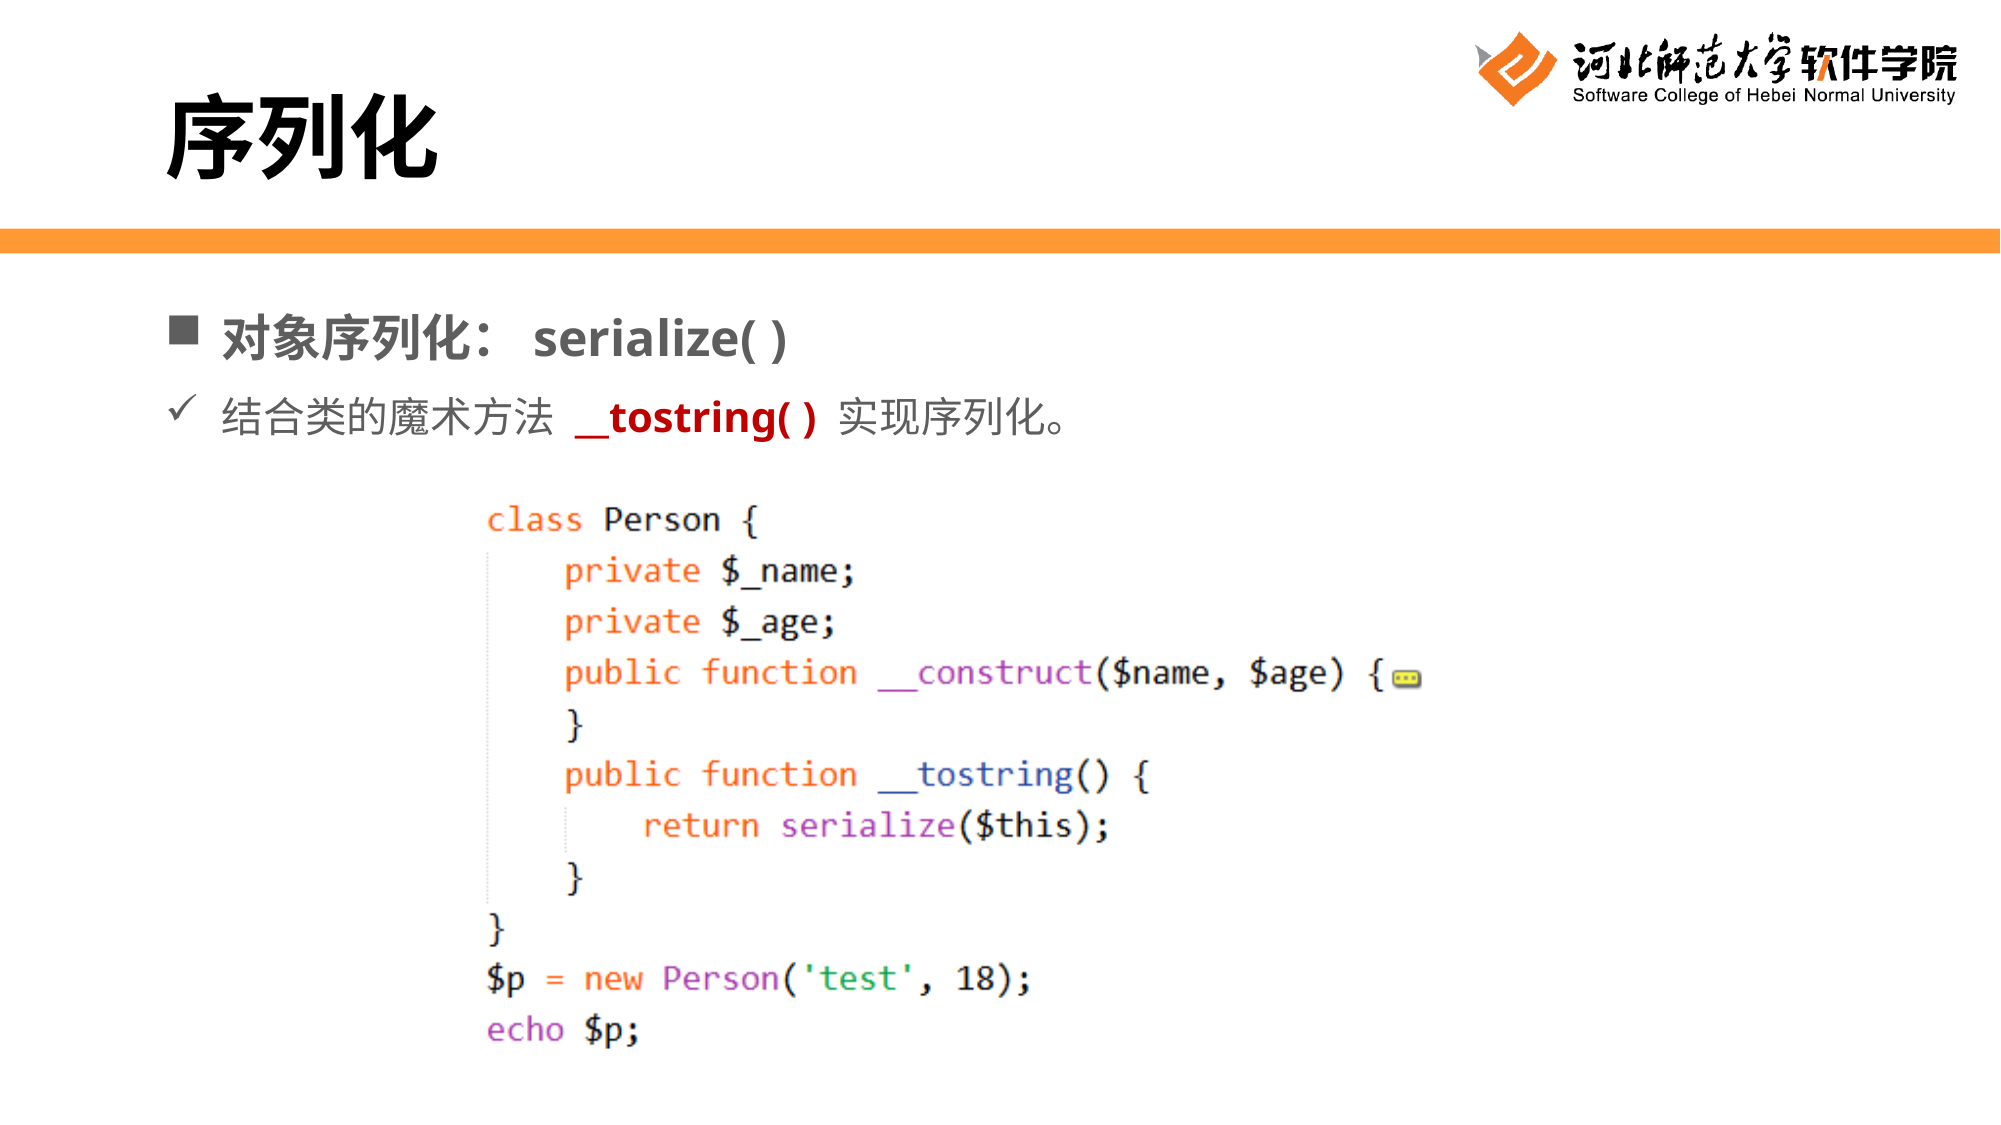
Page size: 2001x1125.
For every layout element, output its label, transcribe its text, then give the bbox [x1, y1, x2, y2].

picture [1475, 31, 1957, 107]
text_box 对象序列化：serialize( ) 结合类的魔术方法 __tostring( ) 实现序列化。 [150, 268, 1859, 449]
list 序列化 [150, 84, 1387, 198]
picture [479, 498, 1424, 1053]
